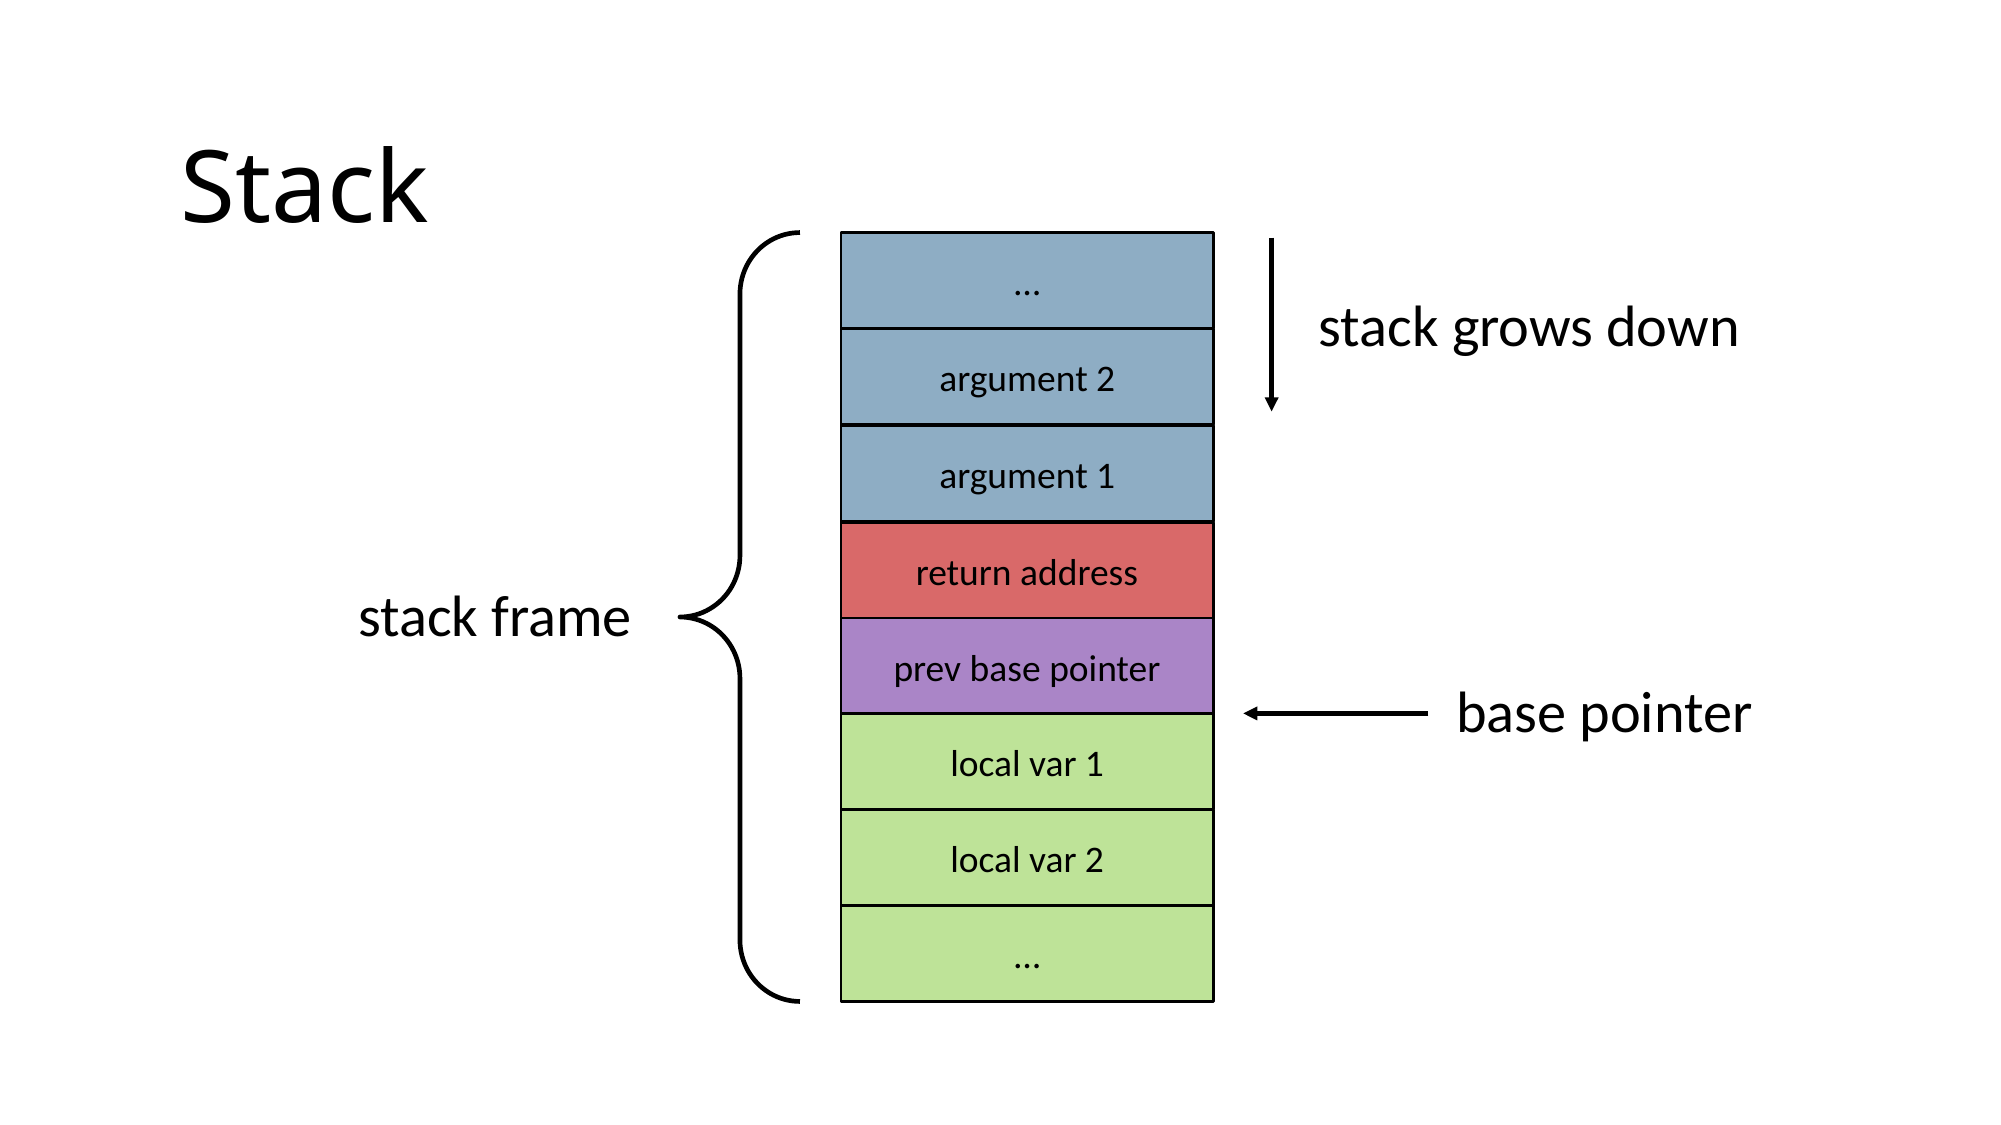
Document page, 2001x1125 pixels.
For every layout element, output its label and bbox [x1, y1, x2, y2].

text_box [165, 114, 1829, 1003]
text_box [1441, 667, 1880, 752]
text_box [1303, 280, 1792, 366]
